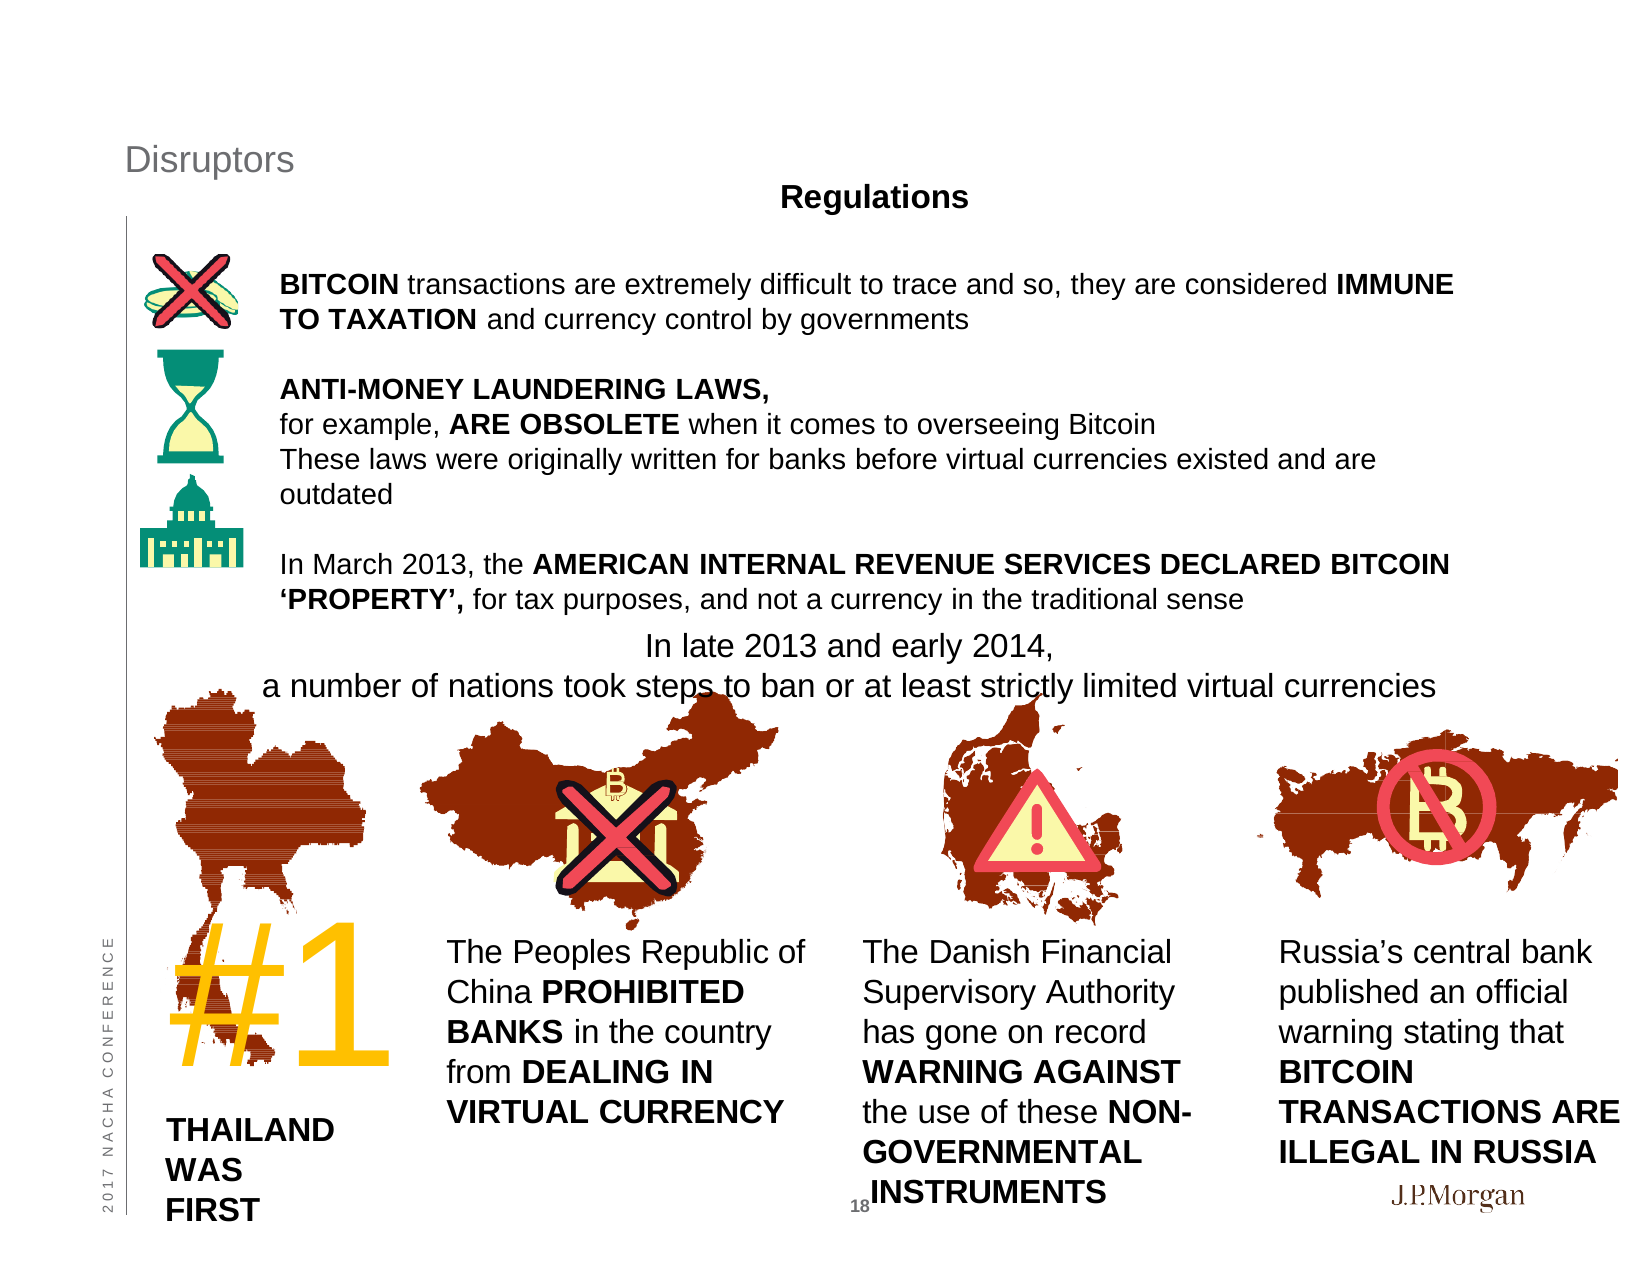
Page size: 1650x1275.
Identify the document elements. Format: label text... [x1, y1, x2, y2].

text_box [654, 823, 679, 883]
text_box [655, 806, 678, 821]
text_box [157, 349, 224, 464]
text_box 2 0 1 7 N A C H A C O N F E R E N C E [98, 935, 118, 1216]
text_box [1409, 778, 1447, 851]
text_box [973, 768, 1102, 873]
text_box [1424, 766, 1467, 836]
text_box Disruptors Regulations BITCOIN transactions are extremely difficult to trace and so, they are considered IMMUNE TO TAXATION and currency control by governments ANTI-MONEY LAUNDERING LAWS, for example, ARE OBSOLETE when it comes to overseeing Bitcoin These laws were originally written for banks before virtual currencies existed and are outdated In March 2013, the AMERICAN INTERNAL REVENUE SERVICES DECLARED BITCOIN ‘PROPERTY’, for tax purposes, and not a currency in the traditional sense In late 2013 and early 2014, a number of nations took steps to ban or at least strictly limited virtual currencies [122, 140, 1495, 705]
text_box [588, 861, 644, 883]
text_box [553, 823, 579, 883]
text_box [562, 786, 671, 890]
text_box [154, 705, 367, 857]
slide_number 18INSTRUMENTS [846, 1170, 1138, 1275]
text_box [606, 768, 627, 800]
text_box [941, 705, 1123, 926]
text_box [168, 412, 214, 452]
text_box [555, 779, 678, 897]
text_box [419, 705, 779, 931]
text_box [1376, 748, 1497, 866]
text_box [1256, 729, 1618, 898]
picture [1391, 1185, 1525, 1213]
text_box [555, 807, 578, 820]
text_box [988, 784, 1086, 861]
text_box [590, 784, 643, 819]
text_box [175, 385, 205, 404]
text_box The Danish Financial Supervisory Authority has gone on record WARNING AGAINST the use of these NON- GOVERNMENTAL [860, 930, 1197, 1170]
text_box The Peoples Republic of China PROHIBITED BANKS in the country from DEALING IN VIRTUAL CURRENCY [444, 930, 811, 1130]
text_box Russia’s central bank published an official warning stating that BITCOIN TRANSACTIONS ARE ILLEGAL IN RUSSIA [1276, 930, 1622, 1170]
text_box #1 THAILAND WAS FIRST [163, 857, 403, 1228]
